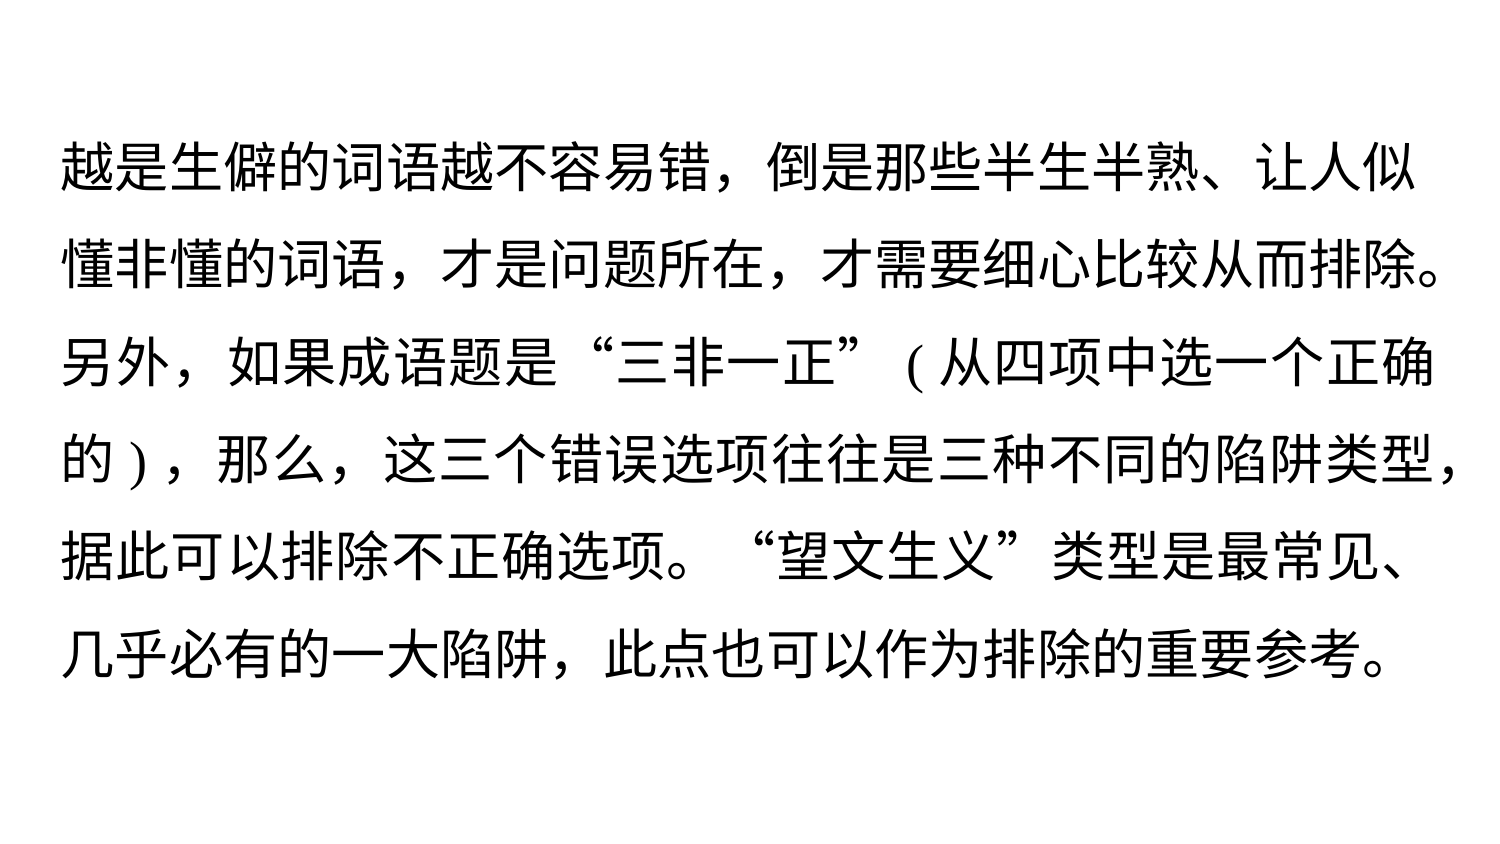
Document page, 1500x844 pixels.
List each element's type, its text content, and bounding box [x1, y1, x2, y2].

text_box 越是生僻的词语越不容易错，倒是那些半生半熟、让人似懂非懂的词语，才是问题所在，才需要细心比较从而排除。 另外，如果成语题是“三非一正”(从四项中选一个正确的)，那么，这三个错误选项往往是三种不同的陷阱类型，据此可以排除不正确选项。“望文生义”类型是最常见、几乎必有的一大陷阱，此点也可以作为排除的重要参考。 [46, 93, 1451, 693]
